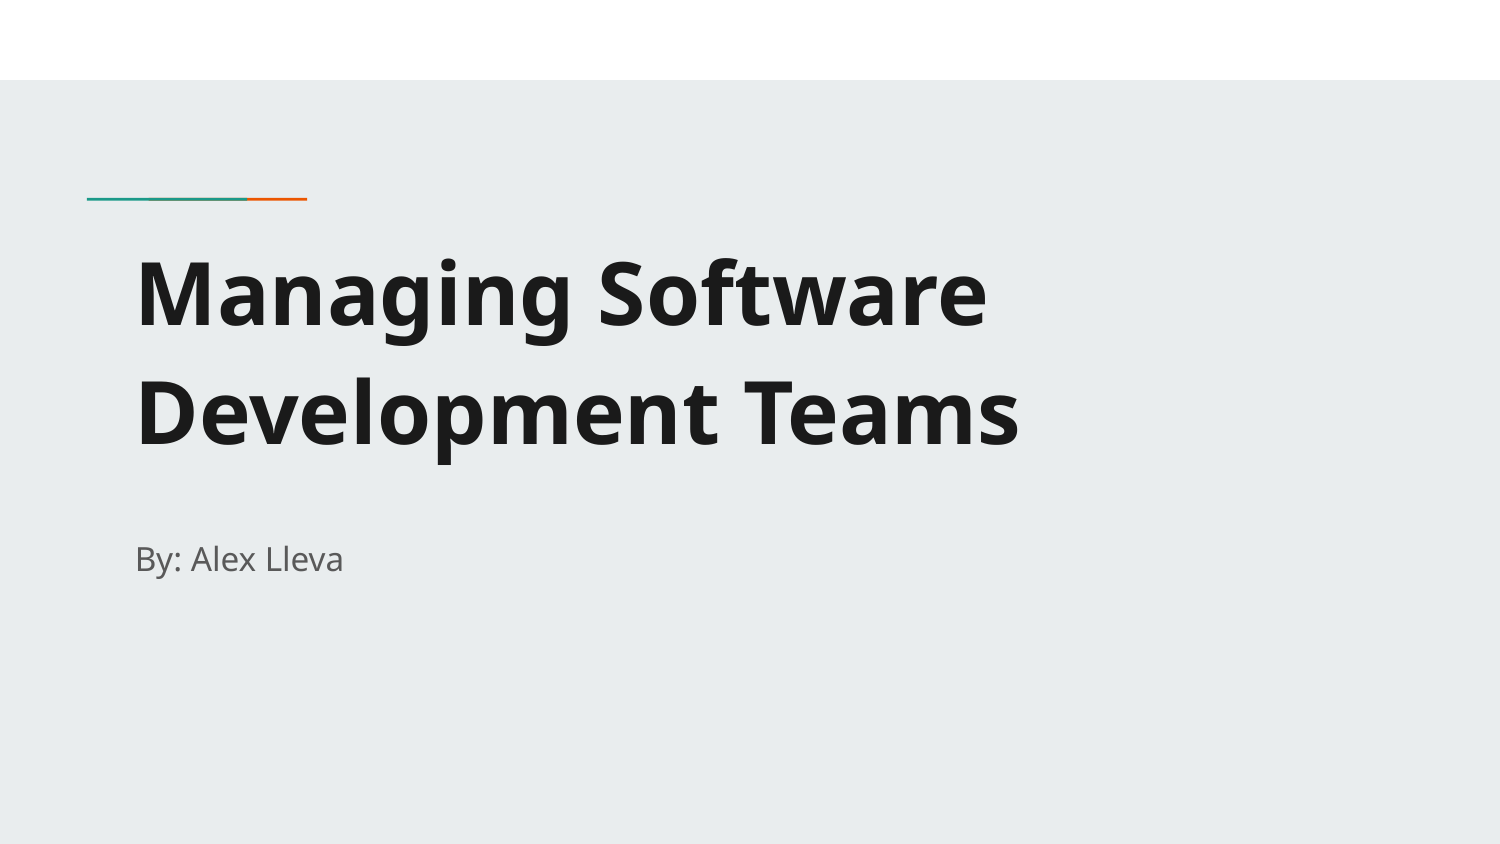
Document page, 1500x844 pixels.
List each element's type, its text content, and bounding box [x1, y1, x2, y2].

title Managing Software Development Teams [119, 216, 1381, 490]
subtitle By: Alex Lleva [119, 520, 1381, 610]
